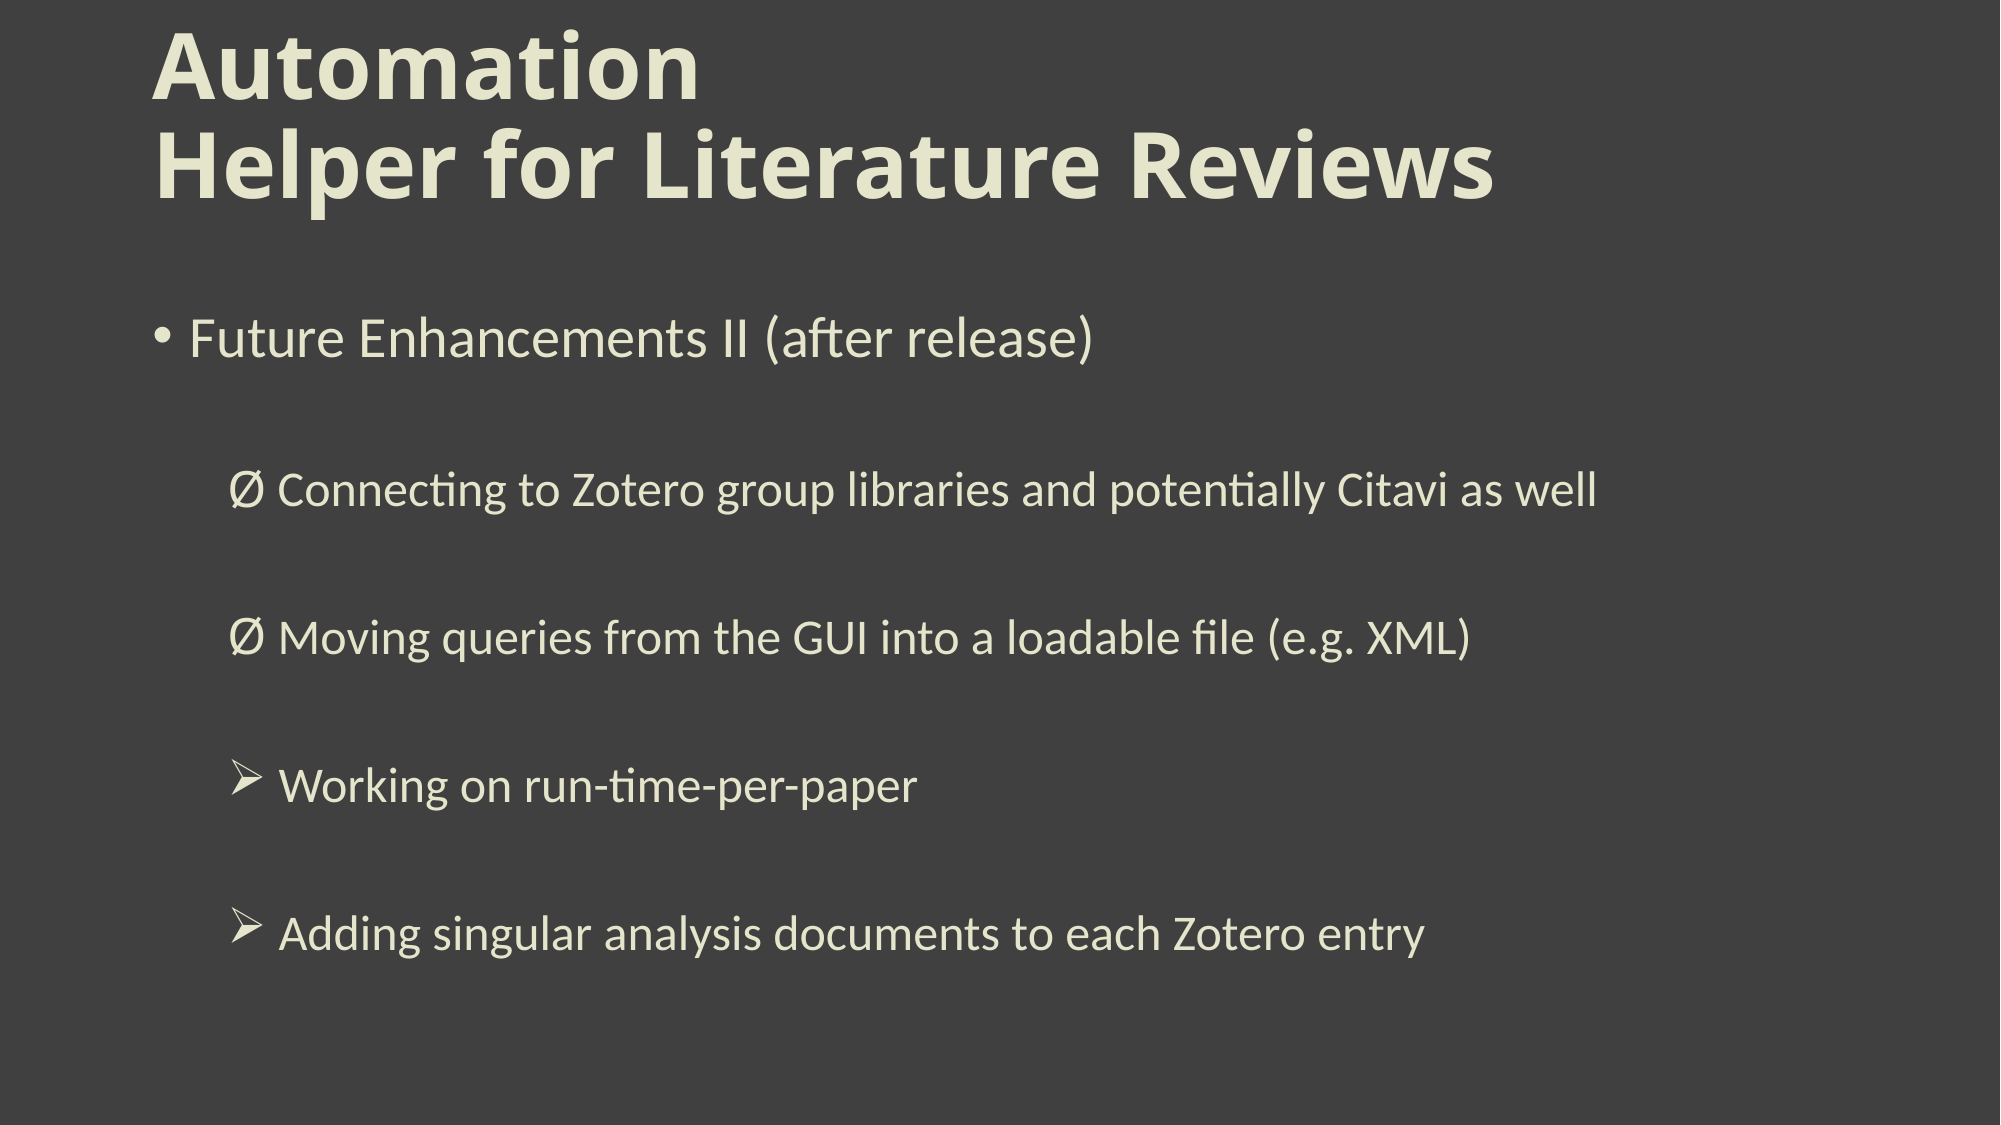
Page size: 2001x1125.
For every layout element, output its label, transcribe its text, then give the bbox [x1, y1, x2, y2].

list Future Enhancements II (after release) Connecting to Zotero group libraries and potentially Citavi as well Moving queries from the GUI into a loadable file (e.g. XML) Working on run-time-per-paper Adding singular analysis documents to each Zotero entry [137, 299, 1863, 1014]
title Automation Helper for Literature Reviews [137, 59, 1863, 278]
